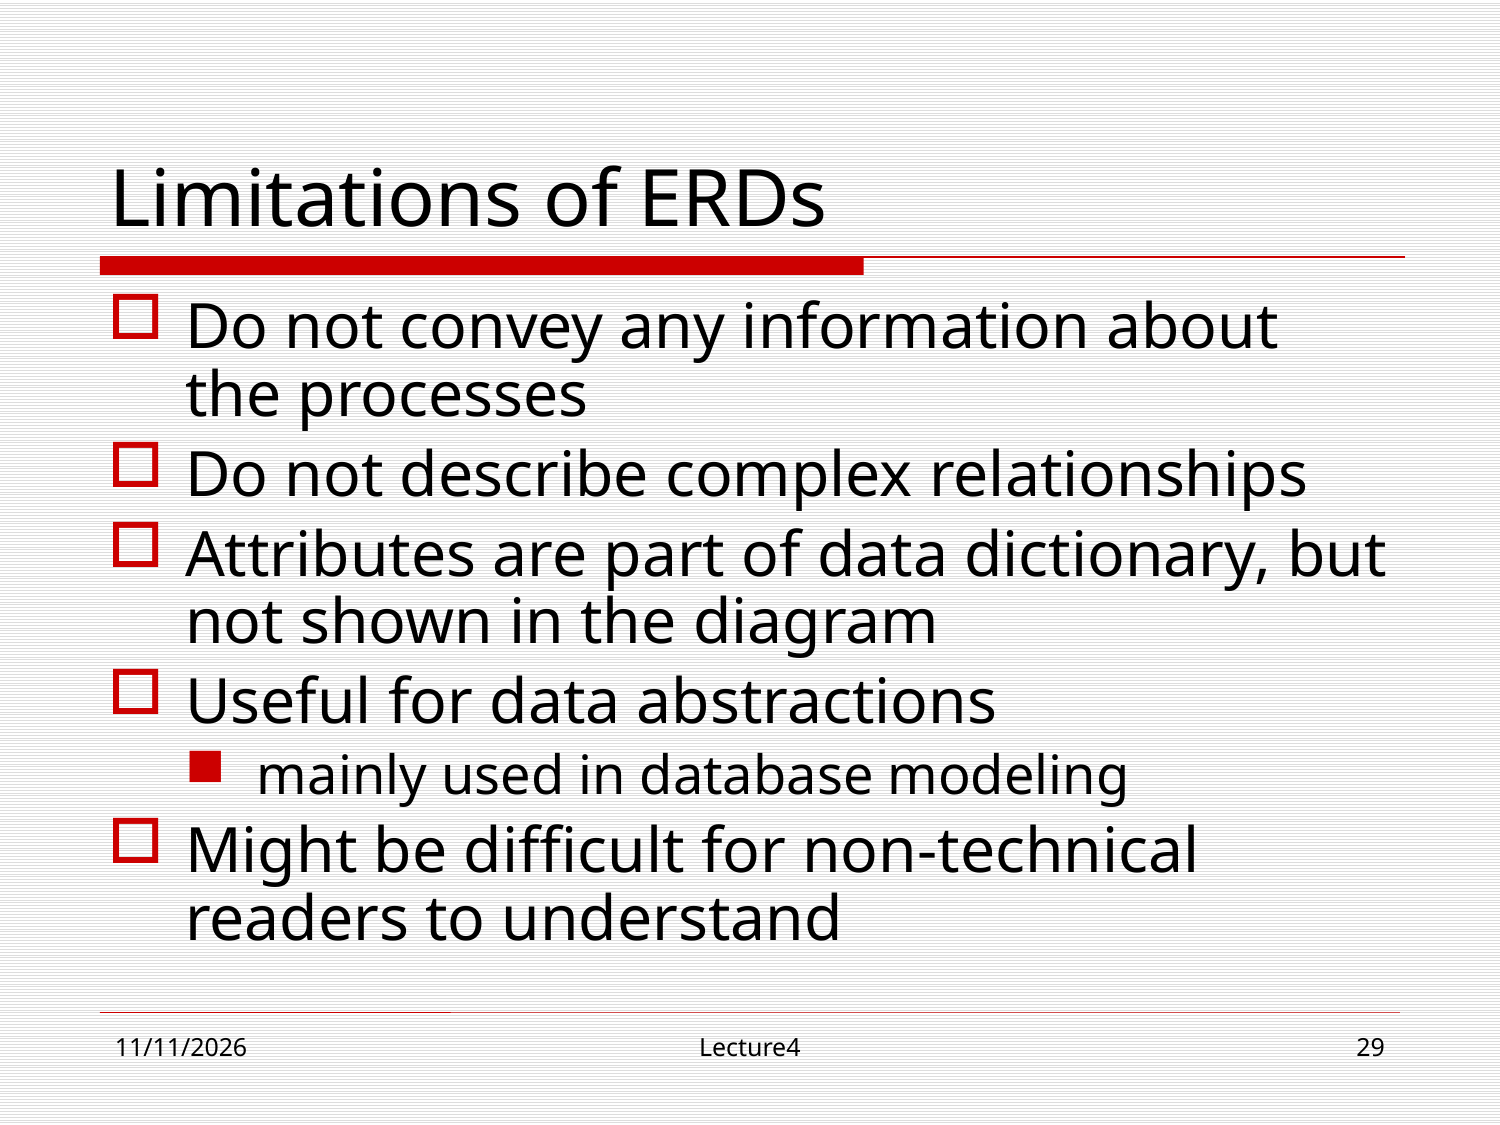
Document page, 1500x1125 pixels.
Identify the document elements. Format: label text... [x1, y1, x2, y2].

slide_number 29 [1074, 1024, 1401, 1103]
title Limitations of ERDs [94, 50, 1407, 250]
list Do not convey any information about the processes Do not describe complex relationships Attributes are part of data dictionary, but not shown in the diagram Useful for data abstractions mainly used in database modeling Might be difficult for non-technical readers to understand [92, 287, 1406, 988]
footer Lecture4 [512, 1024, 988, 1103]
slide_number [99, 1024, 426, 1103]
